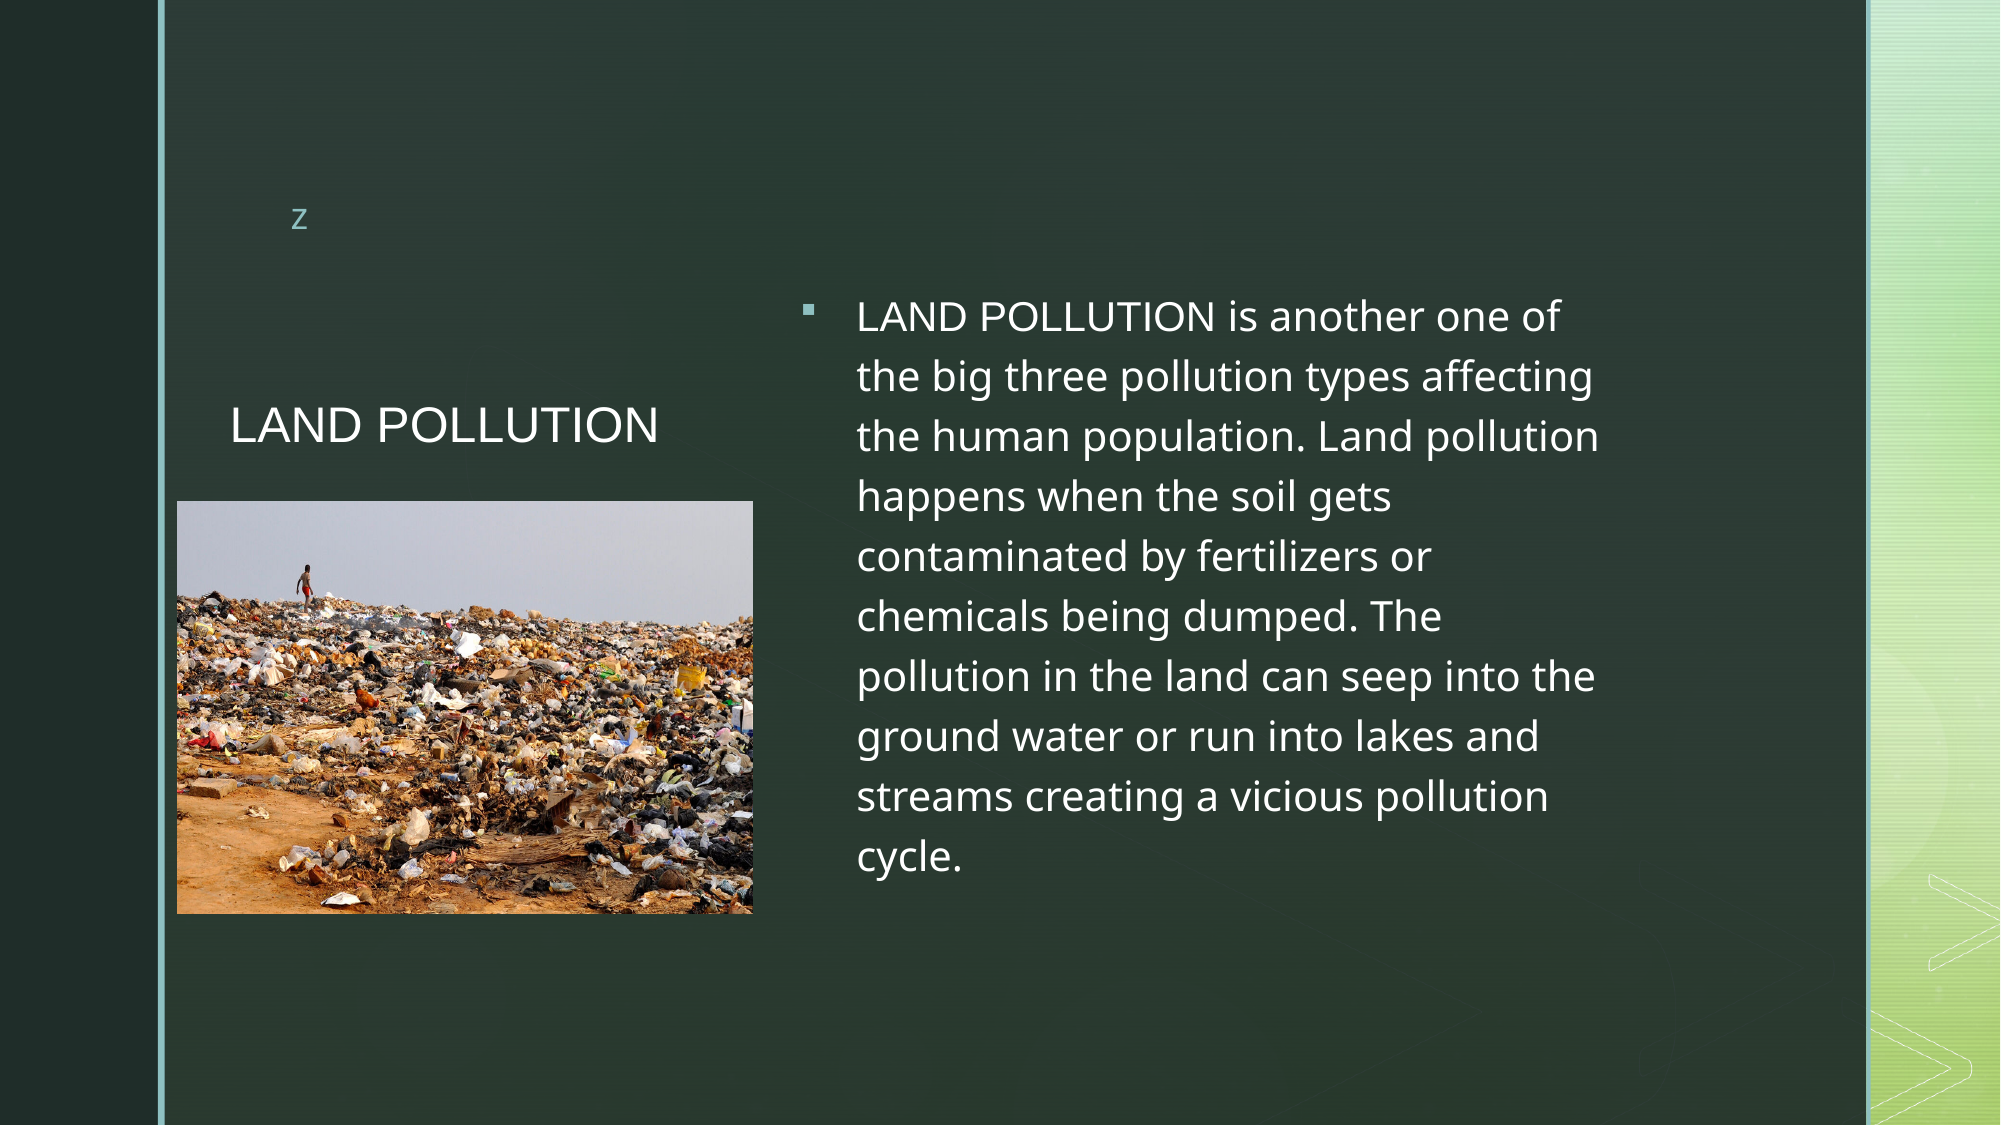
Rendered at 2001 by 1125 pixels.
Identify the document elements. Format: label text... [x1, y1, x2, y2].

list LAND POLLUTION is another one of the big three pollution types affecting the human population. Land pollution happens when the soil gets contaminated by fertilizers or chemicals being dumped. The pollution in the land can seep into the ground water or run into lakes and streams creating a vicious pollution cycle. [784, 237, 1638, 922]
title LAND POLLUTION [214, 210, 761, 461]
picture [176, 501, 753, 915]
picture [1871, 0, 2001, 1125]
